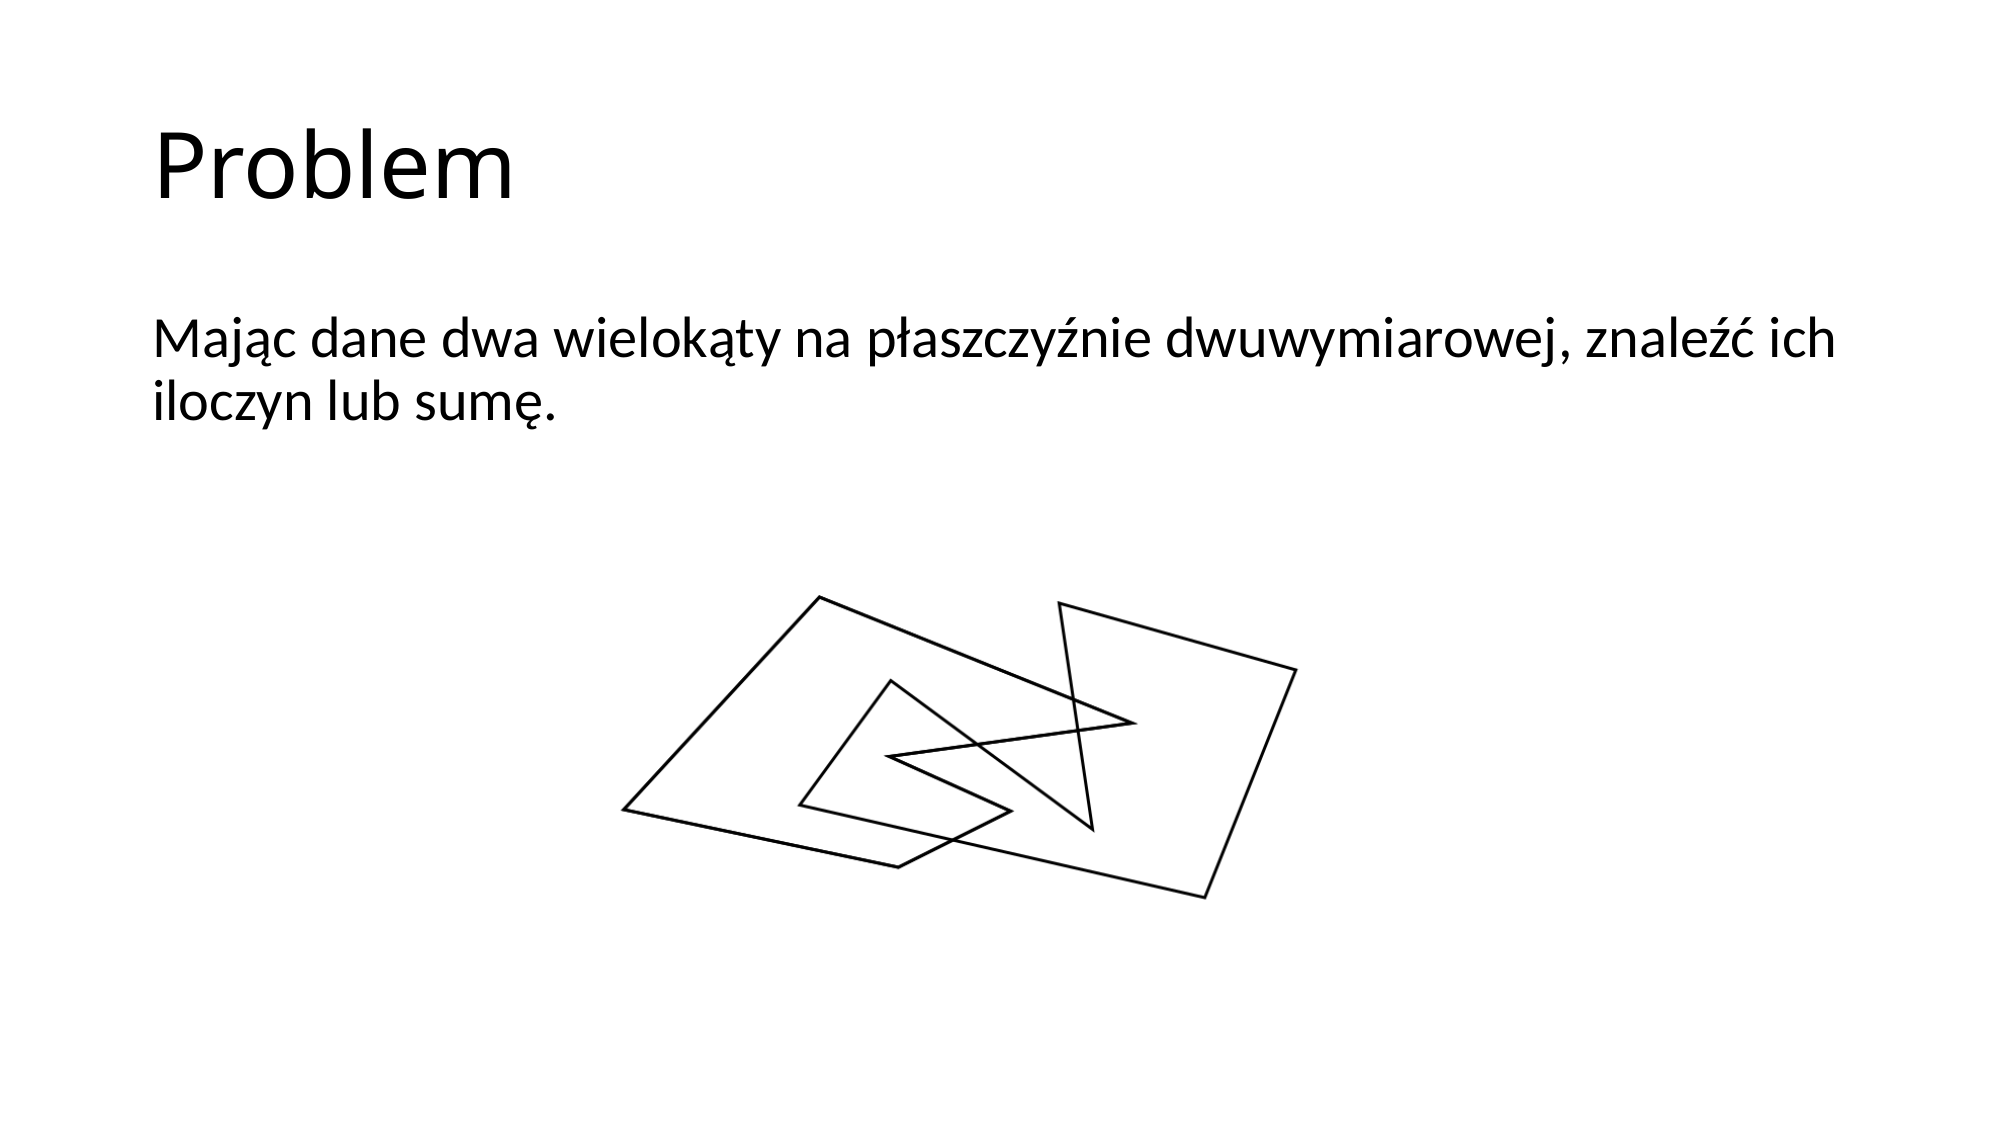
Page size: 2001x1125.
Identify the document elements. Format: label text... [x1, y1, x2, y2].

picture [29, 169, 1971, 1125]
title Problem [137, 59, 1863, 169]
